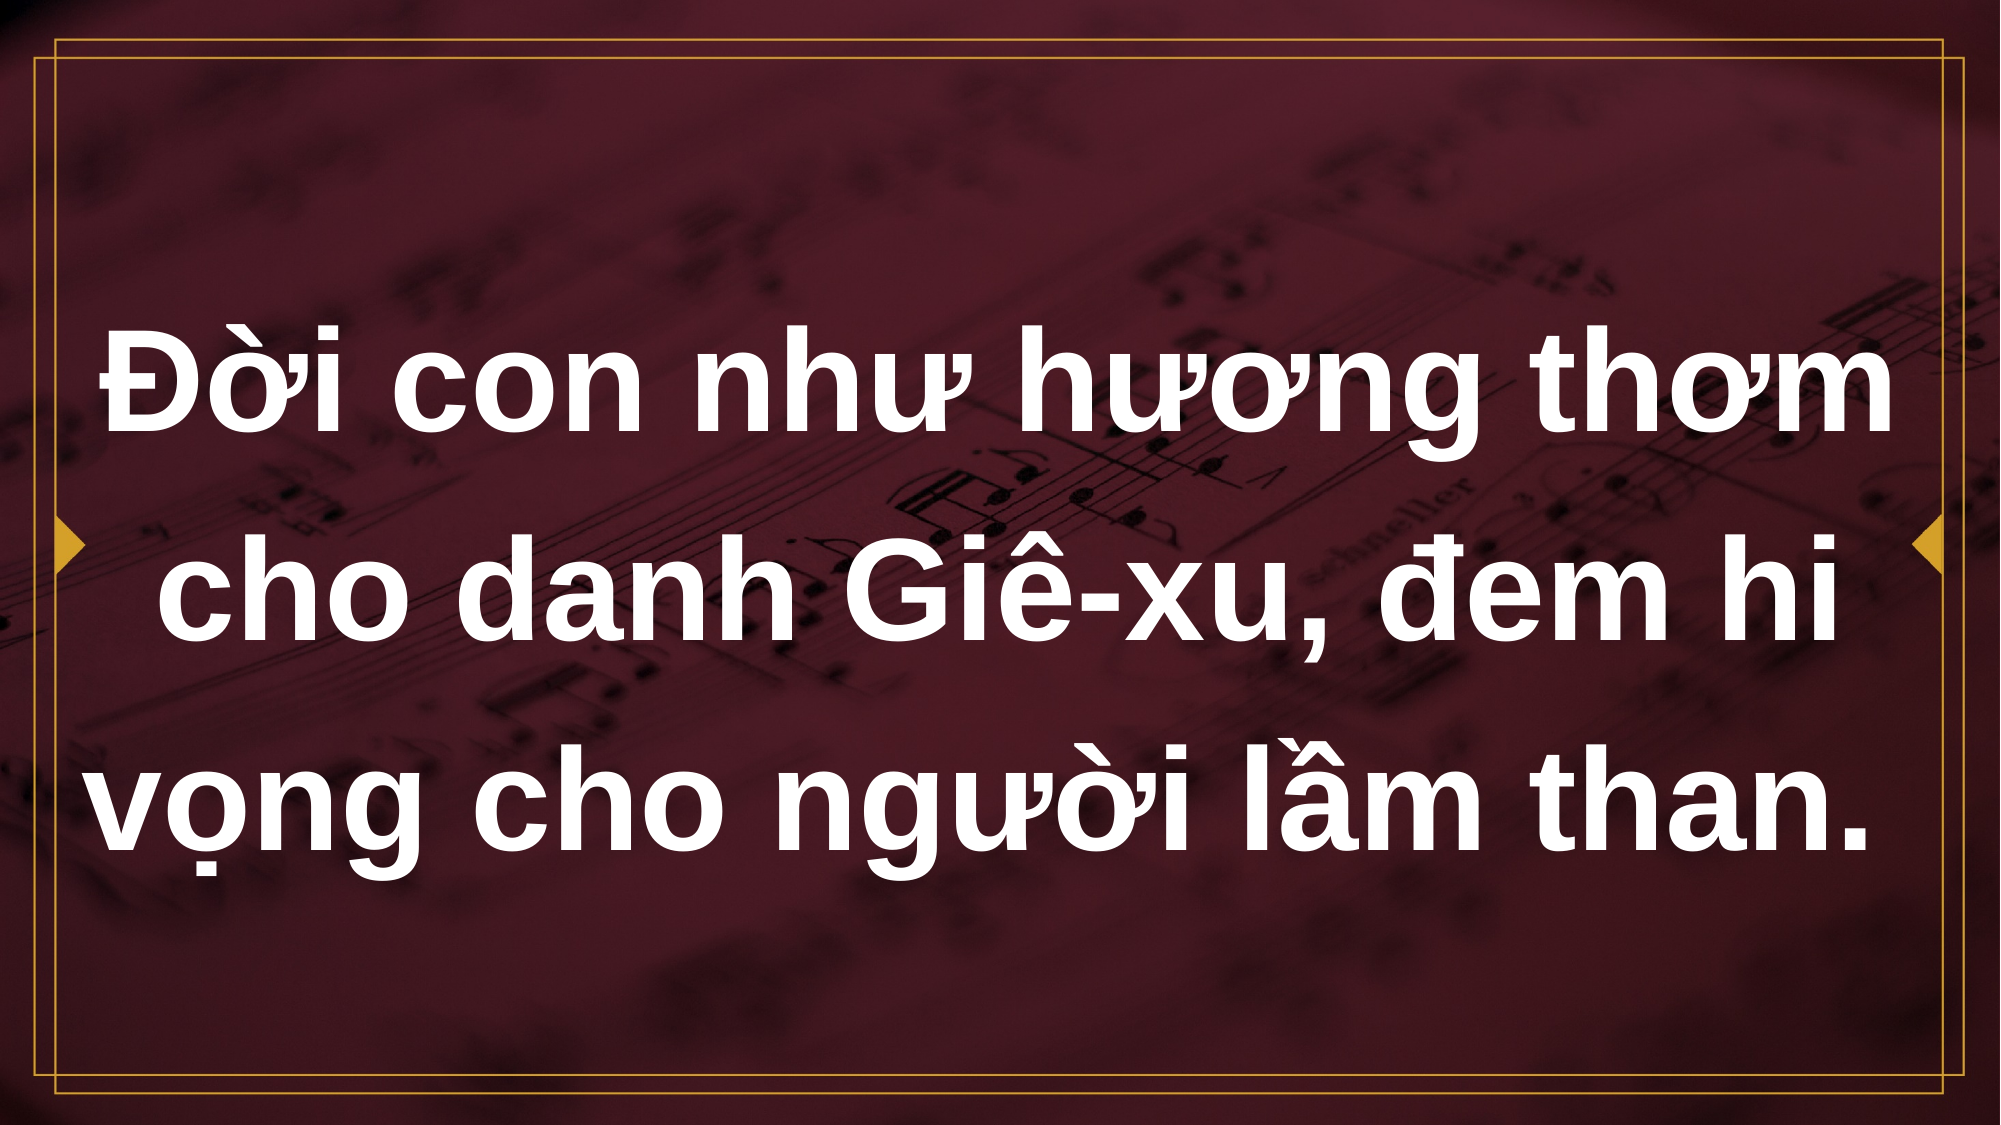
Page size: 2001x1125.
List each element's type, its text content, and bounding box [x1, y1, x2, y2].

title Đời con như hương thơm cho danh Giê-xu, đem hi vọng cho người lầm than. [55, 53, 1945, 1077]
picture [0, 0, 2000, 1125]
